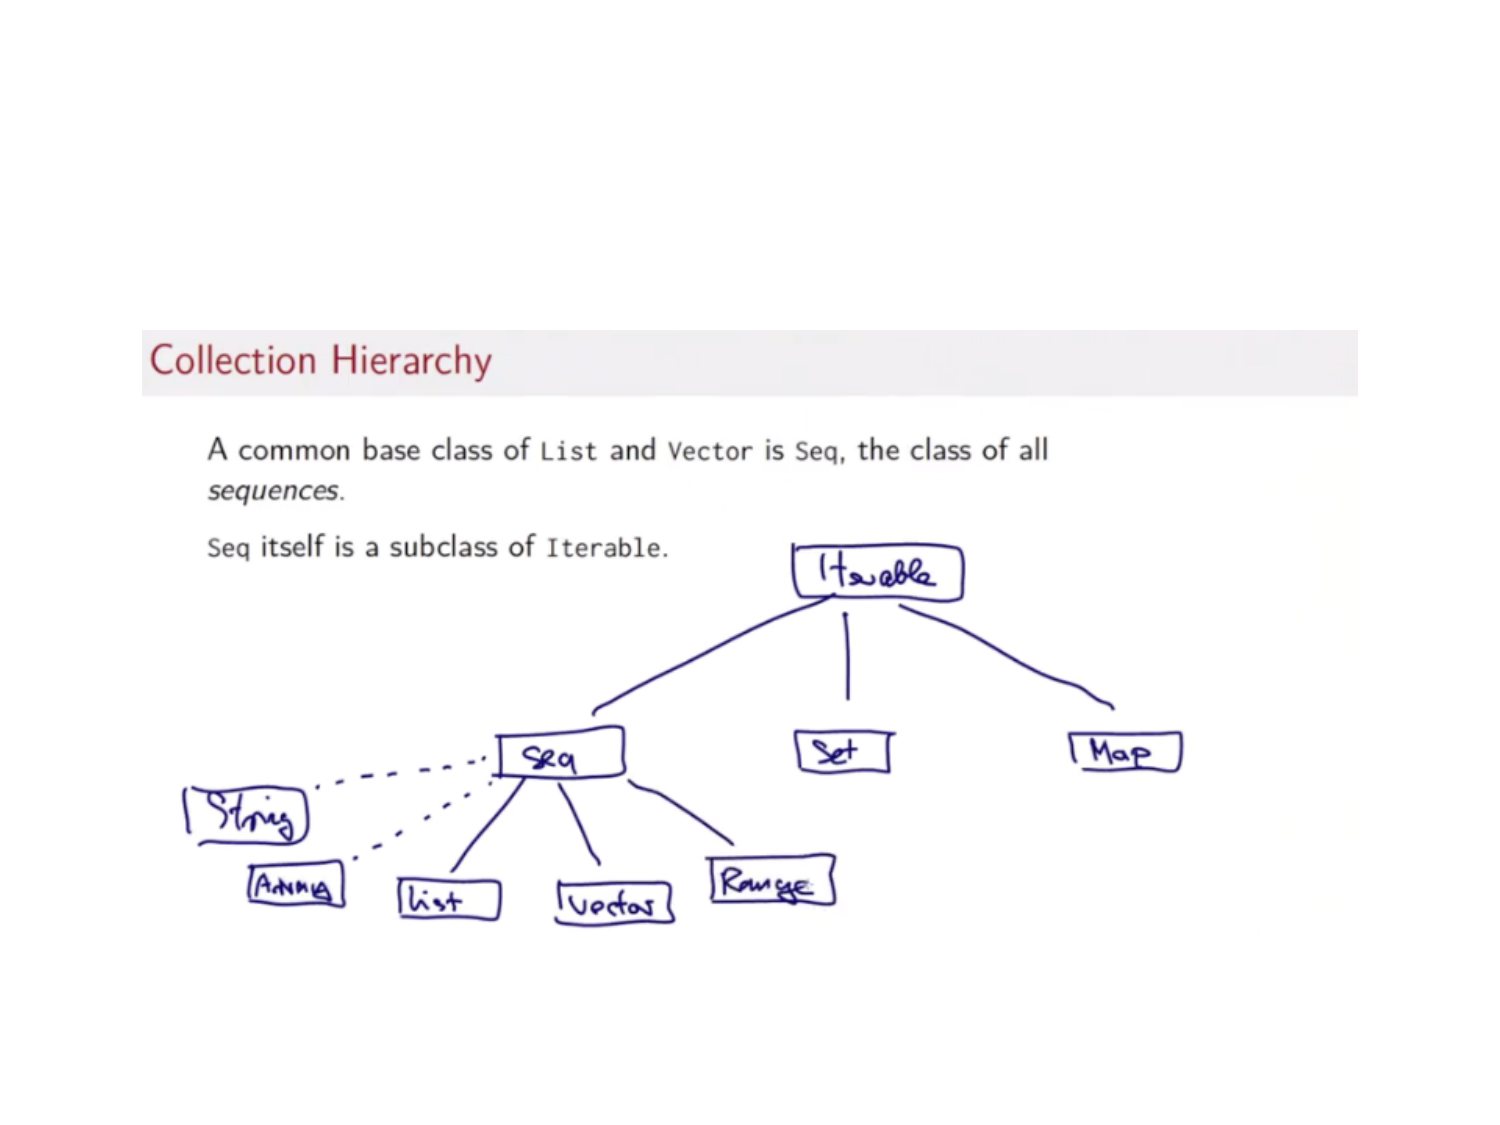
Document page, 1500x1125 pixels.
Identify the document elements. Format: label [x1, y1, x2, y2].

list [141, 330, 1359, 937]
